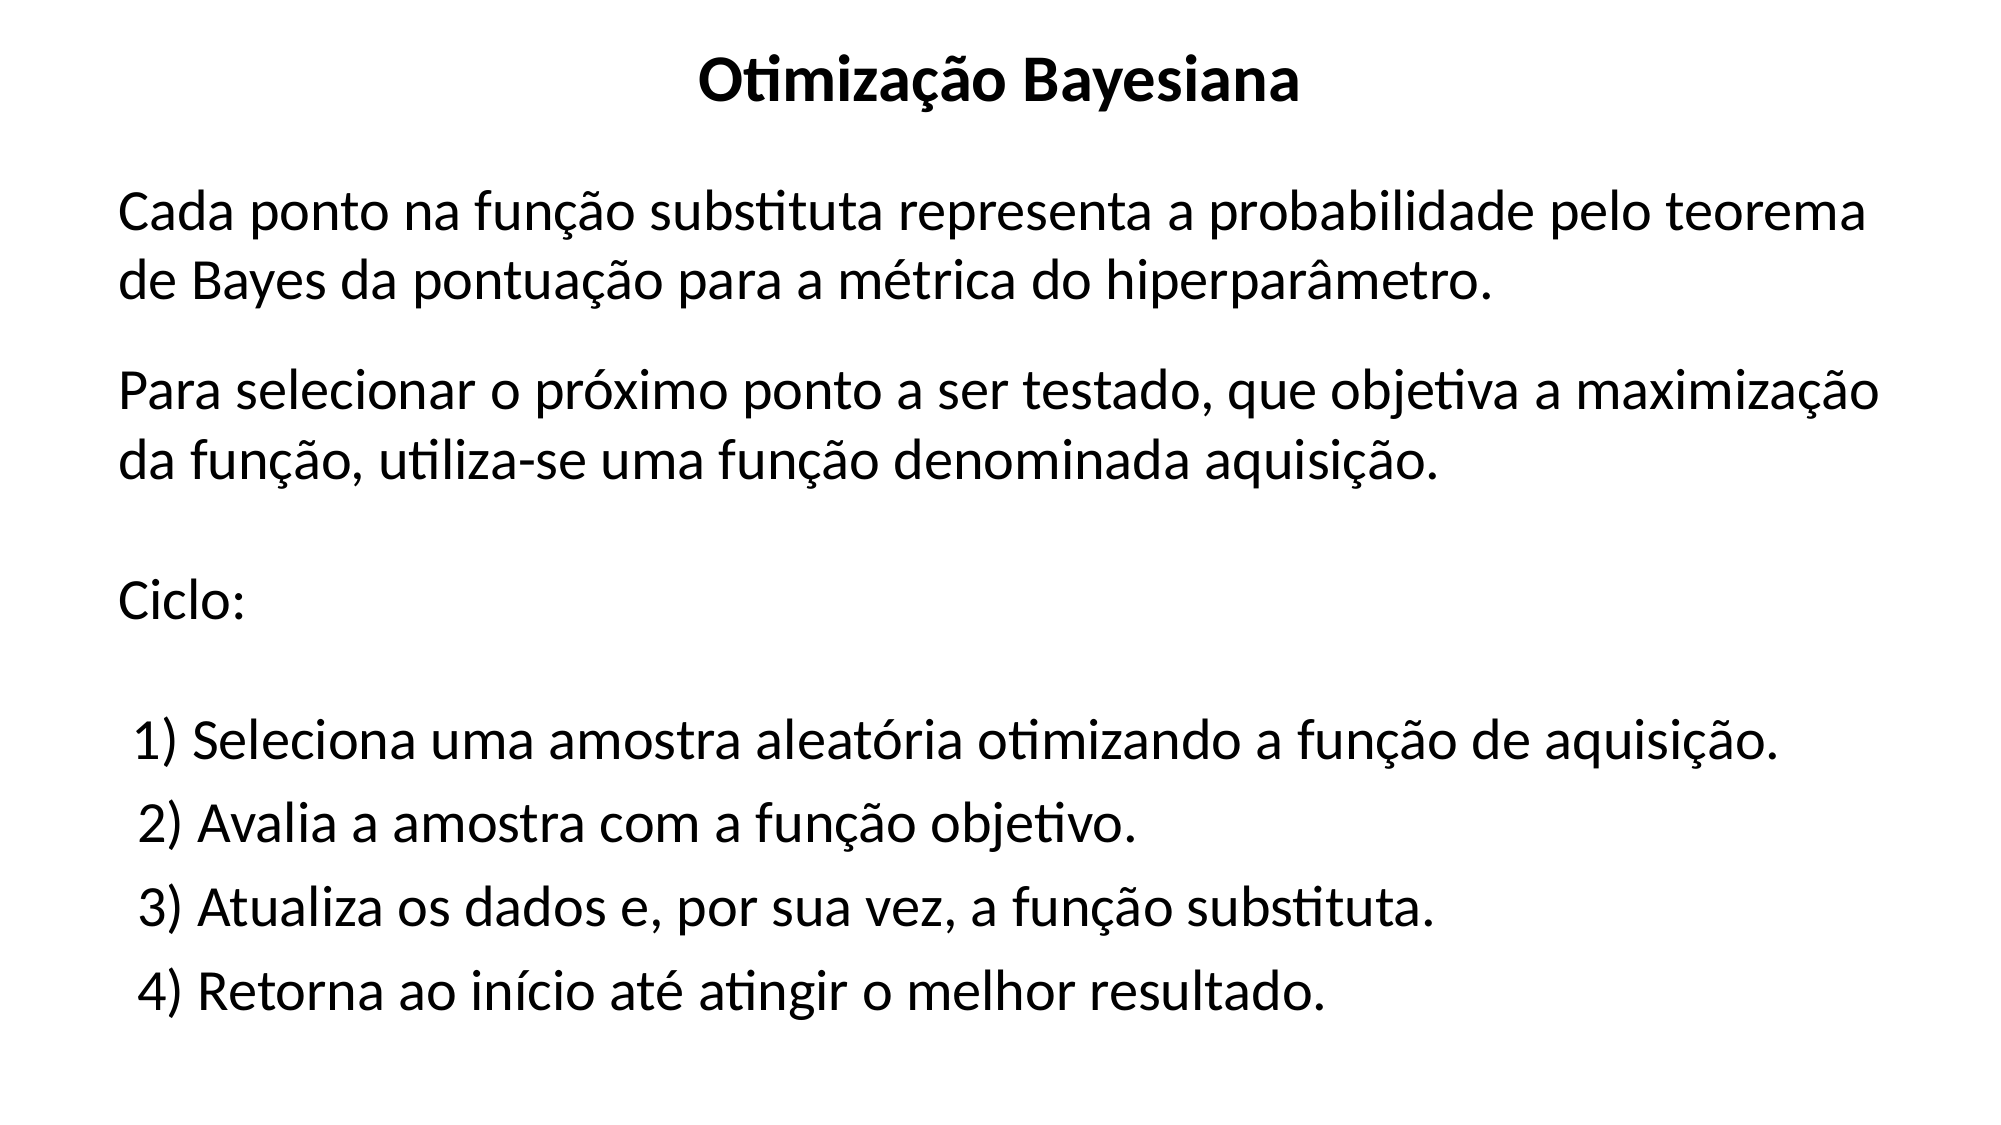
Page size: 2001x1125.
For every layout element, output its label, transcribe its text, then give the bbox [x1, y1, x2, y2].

list Cada ponto na função substituta representa a probabilidade pelo teorema de Bayes da pontuação para a métrica do hiperparâmetro. Para selecionar o próximo ponto a ser testado, que objetiva a maximização da função, utiliza-se uma função denominada aquisição. Ciclo: 1) Seleciona uma amostra aleatória otimizando a função de aquisição. 2) Avalia a amostra com a função objetivo. 3) Atualiza os dados e, por sua vez, a função substituta. 4) Retorna ao início até atingir o melhor resultado. [103, 164, 1897, 1089]
text_box Otimização Bayesiana [137, 36, 1863, 132]
